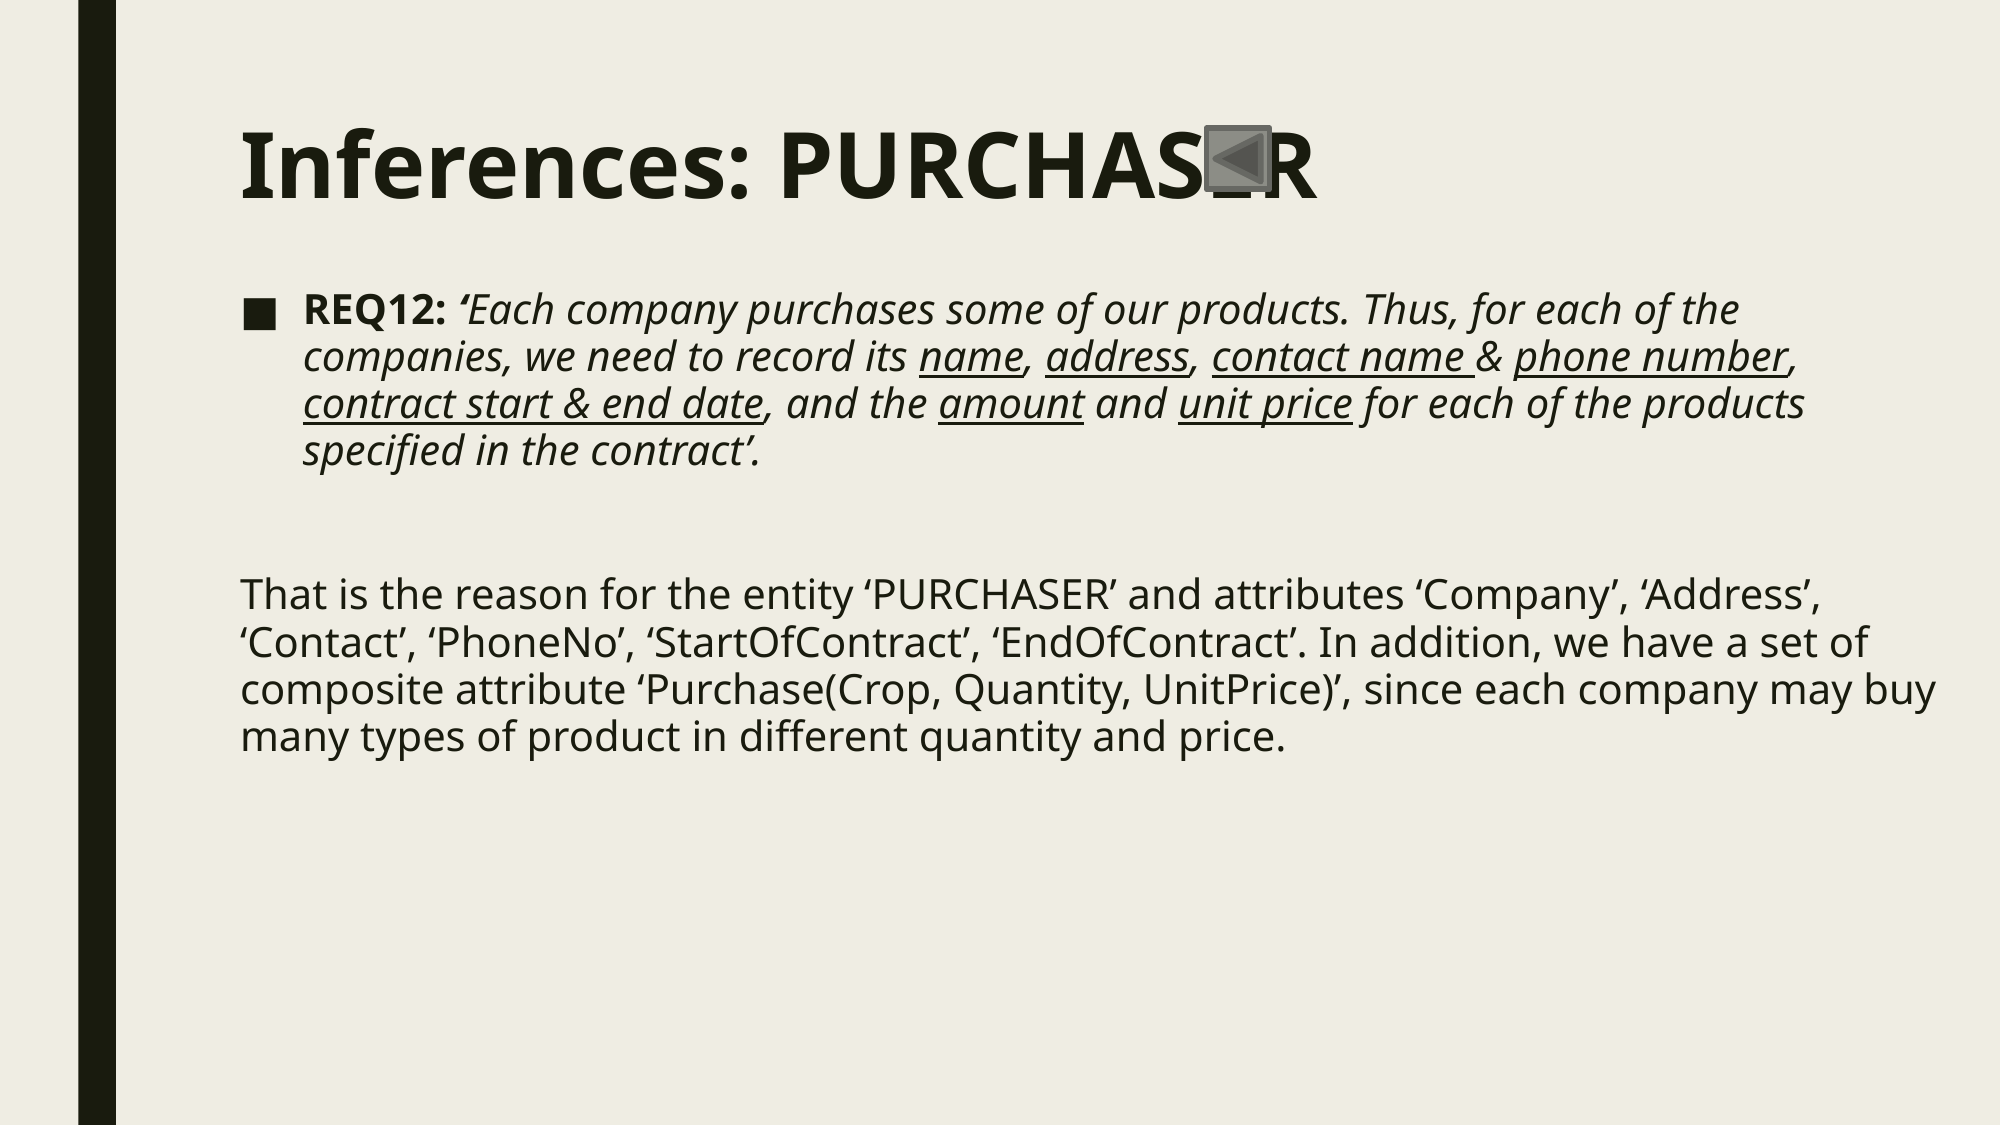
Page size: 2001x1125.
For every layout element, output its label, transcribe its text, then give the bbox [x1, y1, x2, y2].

list REQ12: ‘Each company purchases some of our products. Thus, for each of the companies, we need to record its name, address, contact name & phone number, contract start & end date, and the amount and unit price for each of the products specified in the contract’. That is the reason for the entity ‘PURCHASER’ and attributes ‘Company’, ‘Address’, ‘Contact’, ‘PhoneNo’, ‘StartOfContract’, ‘EndOfContract’. In addition, we have a set of composite attribute ‘Purchase(Crop, Quantity, UnitPrice)’, since each company may buy many types of product in different quantity and price. [225, 279, 1960, 991]
title Inferences: PURCHASER [225, 112, 1800, 279]
text_box [1204, 125, 1272, 192]
